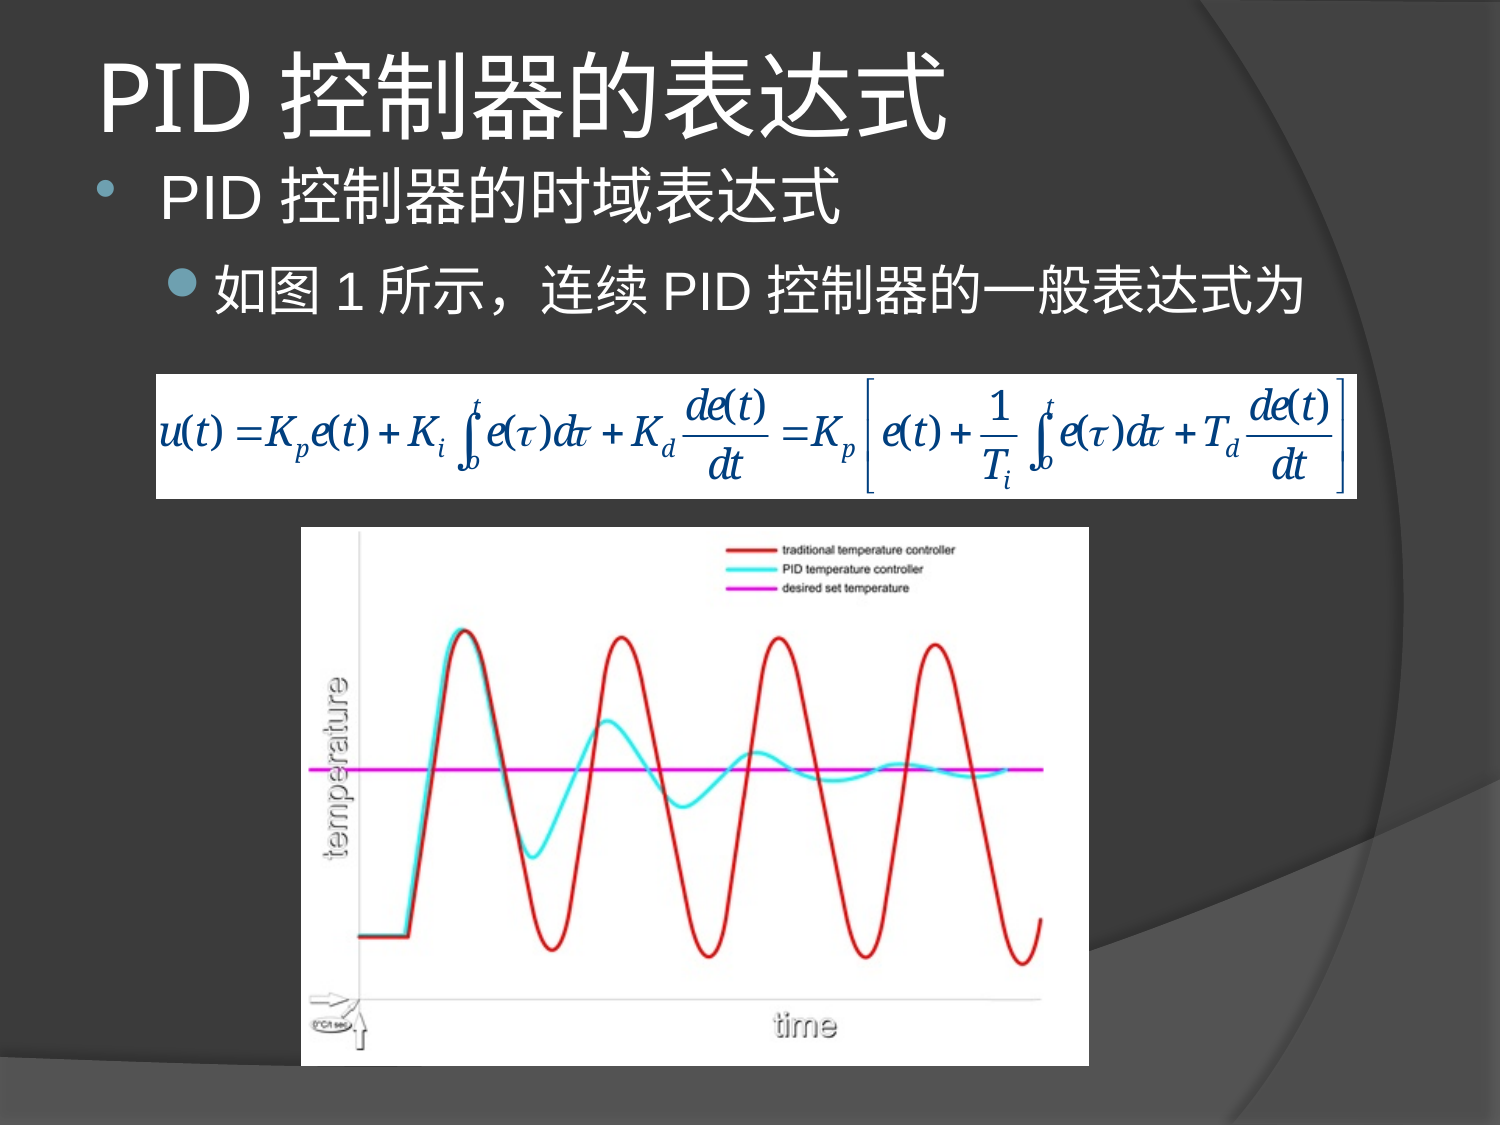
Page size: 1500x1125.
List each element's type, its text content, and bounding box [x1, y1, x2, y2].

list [155, 373, 1357, 500]
picture [300, 526, 1089, 1066]
title PID控制器的表达式 [87, 37, 1425, 149]
list PID控制器的时域表达式 如图1所示，连续PID控制器的一般表达式为 [76, 149, 1437, 1013]
